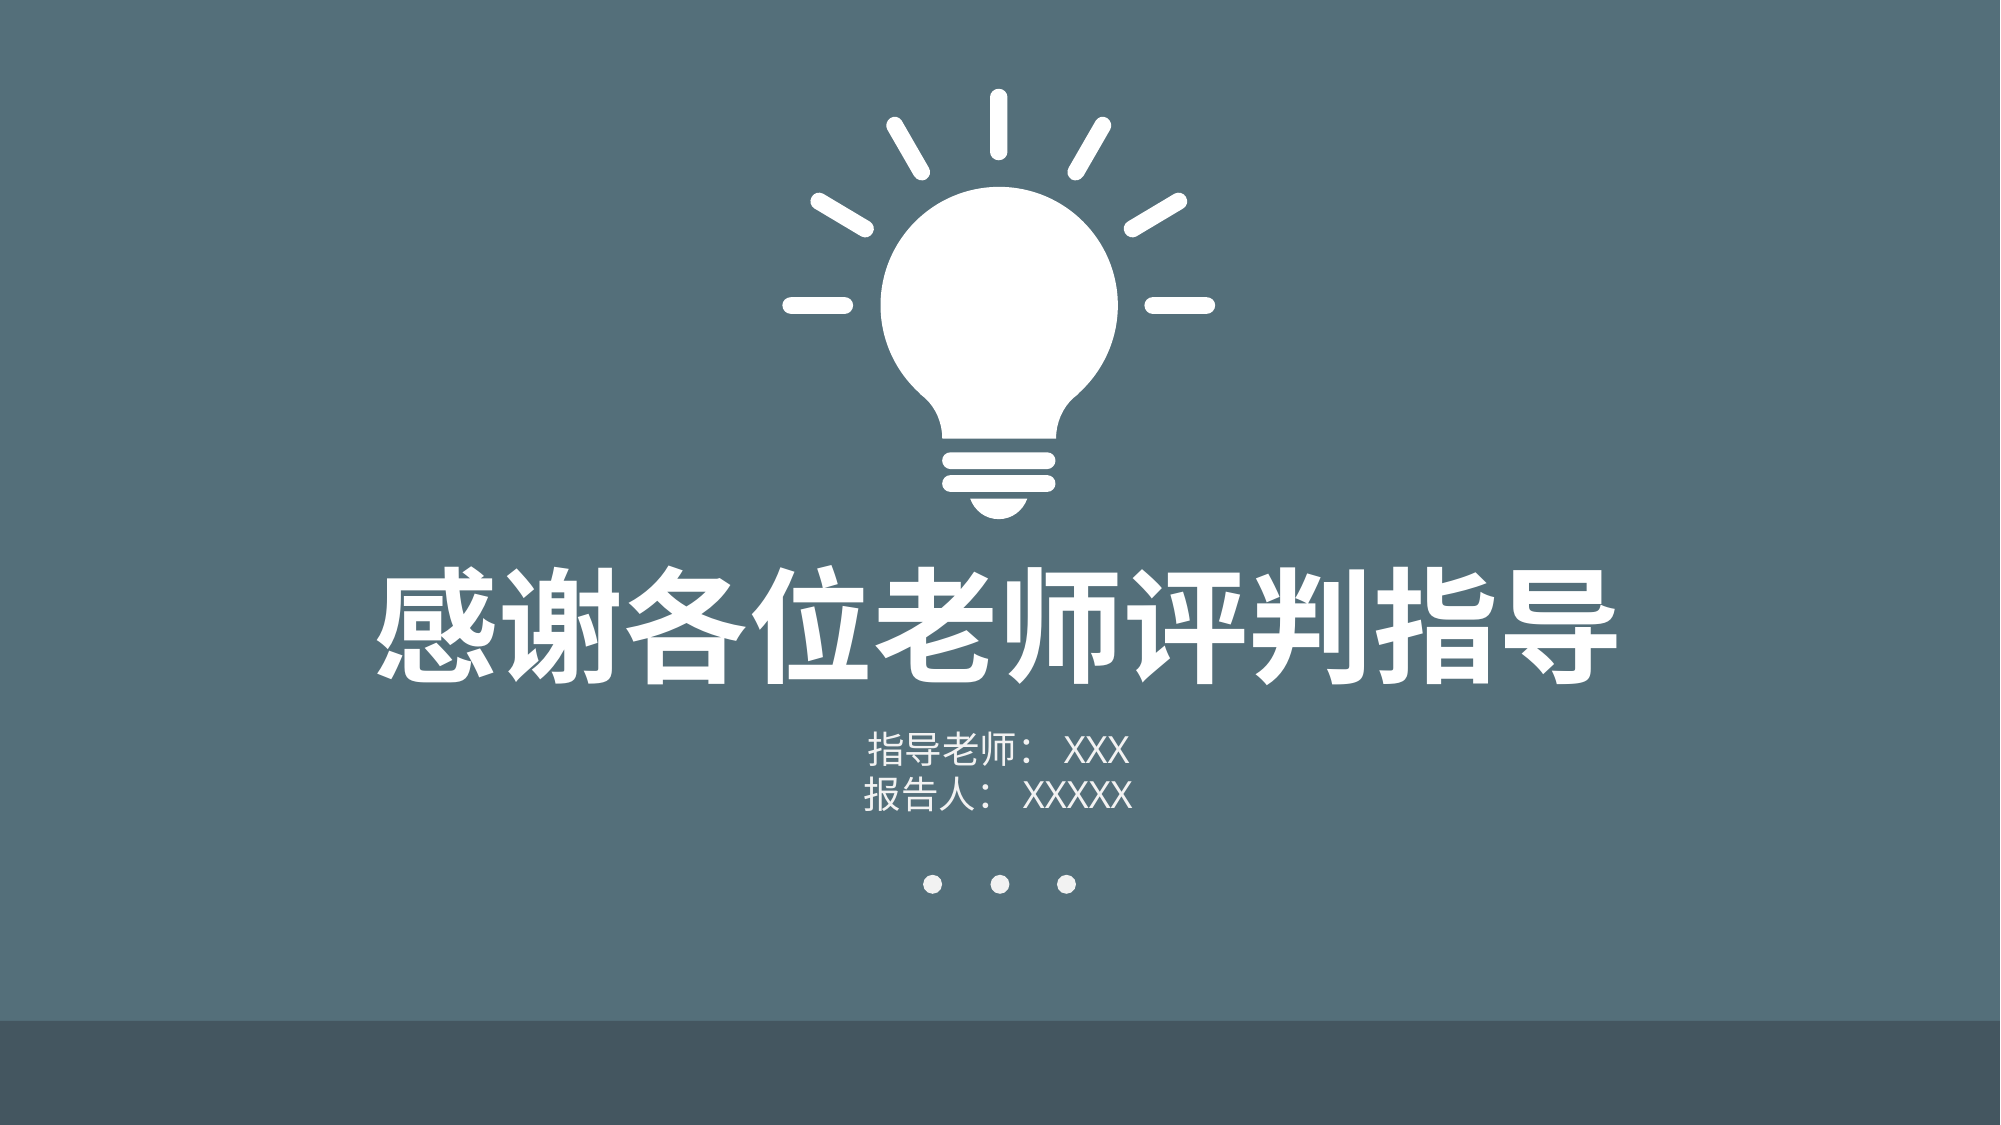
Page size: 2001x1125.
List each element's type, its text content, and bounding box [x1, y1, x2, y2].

text_box [1055, 873, 1078, 895]
text_box 感谢各位老师评判指导 [358, 541, 1639, 707]
text_box [0, 1020, 2000, 1125]
text_box 指导老师：XXX 报告人：XXXXX [849, 718, 1148, 823]
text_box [782, 88, 1216, 520]
text_box [922, 873, 944, 895]
text_box [989, 873, 1011, 895]
